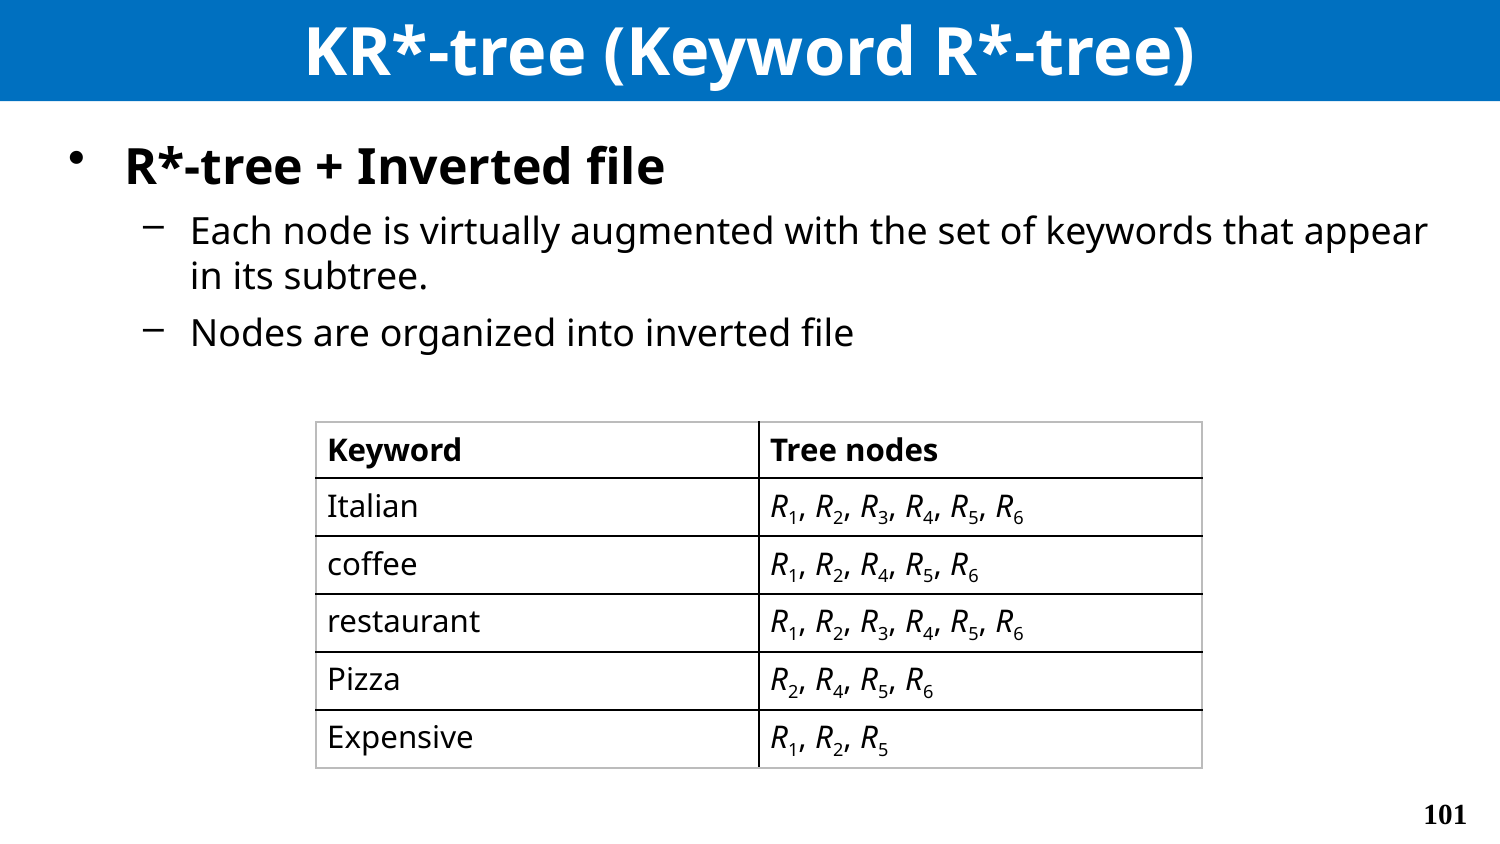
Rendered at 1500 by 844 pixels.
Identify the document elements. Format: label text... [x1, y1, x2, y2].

table_header Tree nodes [760, 423, 1201, 477]
table_cell Expensive [317, 711, 758, 767]
table_cell R1, R2, R3, R4, R5, R6 [760, 595, 1201, 651]
table_cell R1, R2, R4, R5, R6 [760, 537, 1201, 593]
table_cell restaurant [317, 595, 758, 651]
list R*-tree + Inverted file Each node is virtually augmented with the set of keywords that appear in its subtree. Nodes are organized into inverted file [53, 126, 1447, 704]
table_cell Pizza [317, 653, 758, 709]
table_cell R1, R2, R3, R4, R5, R6 [760, 479, 1201, 535]
table_cell R1, R2, R5 [760, 711, 1201, 767]
table_cell R2, R4, R5, R6 [760, 653, 1201, 709]
table_cell coffee [317, 537, 758, 593]
table_header Keyword [317, 423, 758, 477]
table_cell Italian [317, 479, 758, 535]
title KR*-tree (Keyword R*-tree) [0, 0, 1500, 102]
